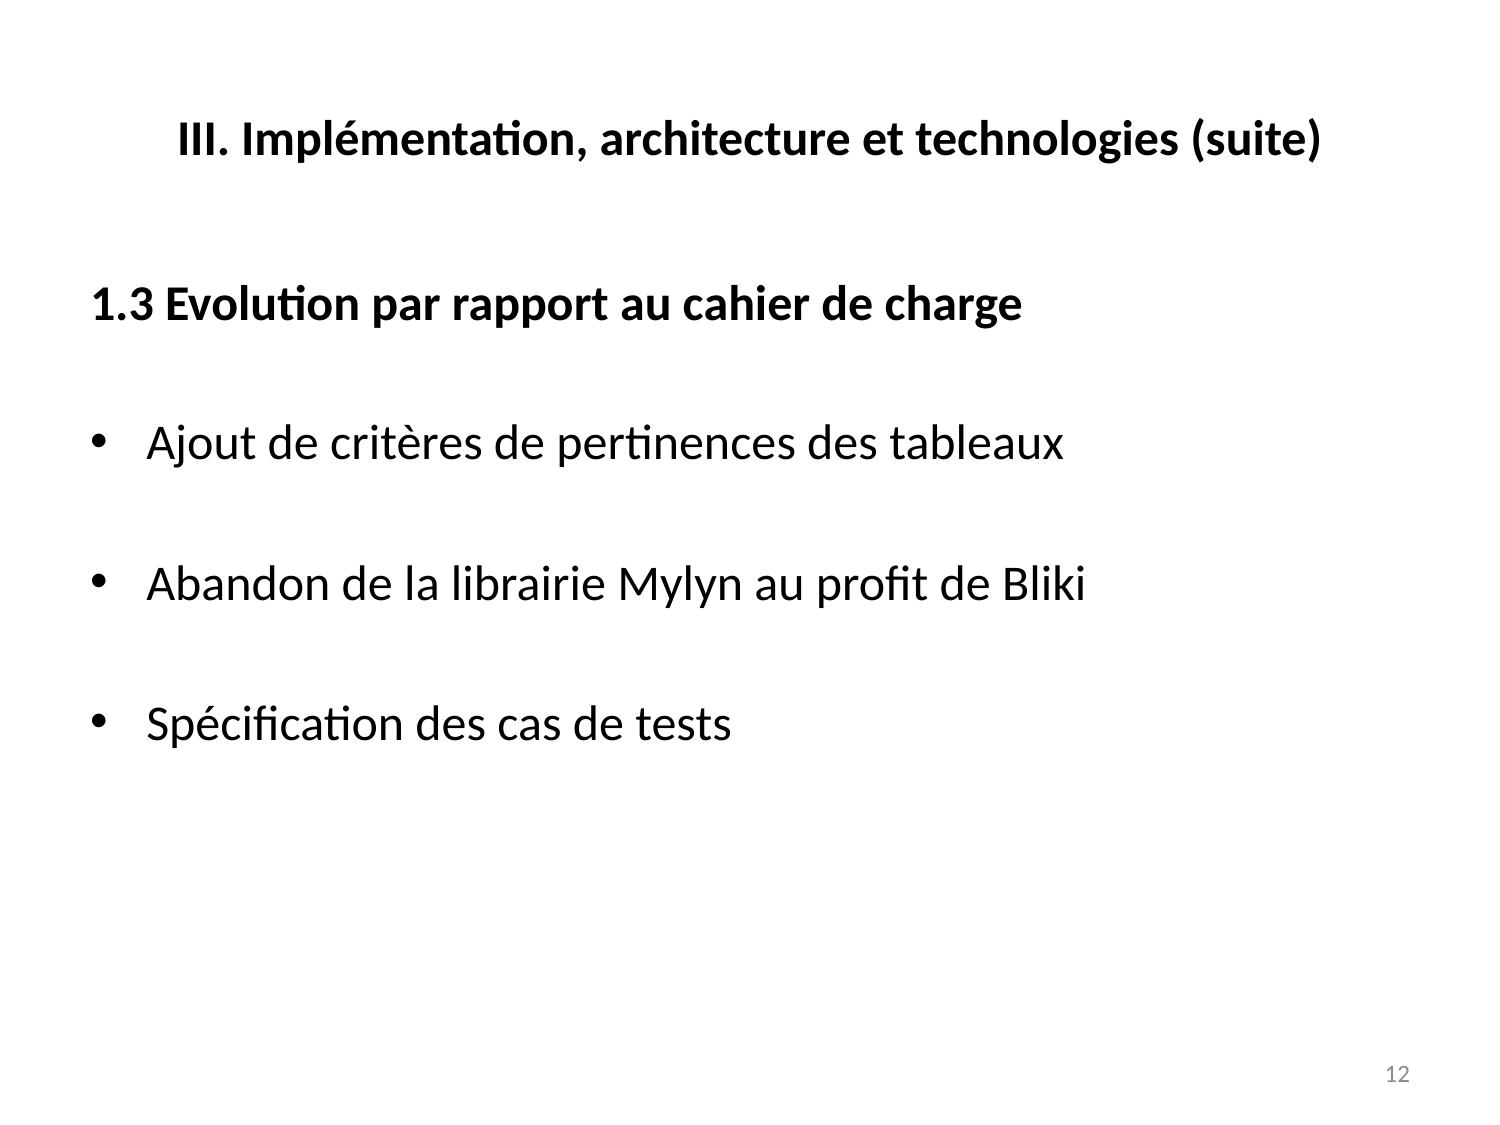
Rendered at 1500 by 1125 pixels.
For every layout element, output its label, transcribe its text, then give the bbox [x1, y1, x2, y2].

slide_number 12 [1074, 1042, 1425, 1103]
title III. Implémentation, architecture et technologies (suite) [75, 45, 1425, 225]
list 1.3 Evolution par rapport au cahier de charge Ajout de critères de pertinences des tableaux Abandon de la librairie Mylyn au profit de Bliki Spécification des cas de tests [75, 262, 1425, 1005]
